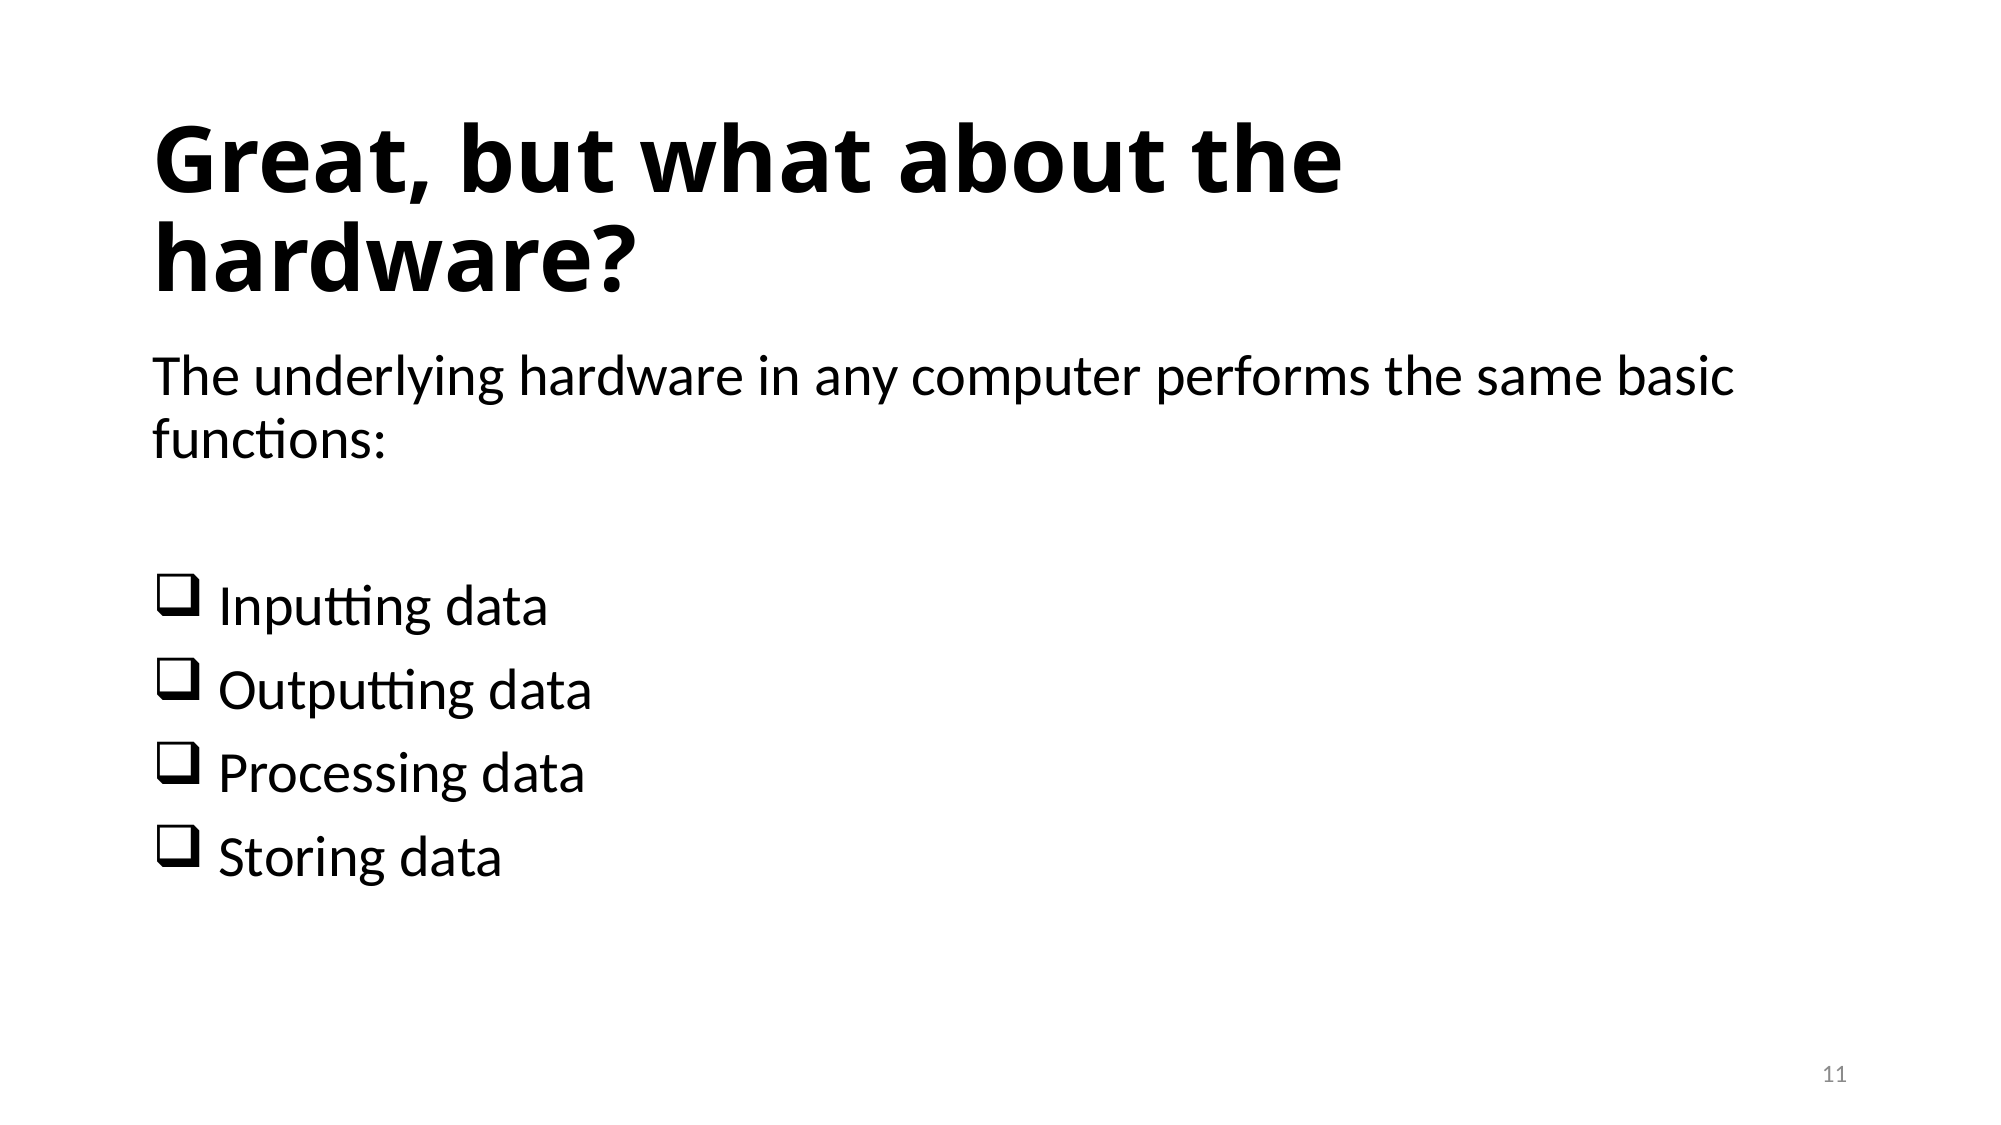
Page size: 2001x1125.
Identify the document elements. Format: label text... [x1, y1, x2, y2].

title Great, but what about the hardware? [137, 103, 1863, 322]
list The underlying hardware in any computer performs the same basic functions: Inputting data Outputting data Processing data Storing data [137, 337, 1863, 973]
slide_number 11 [1412, 1042, 1863, 1103]
